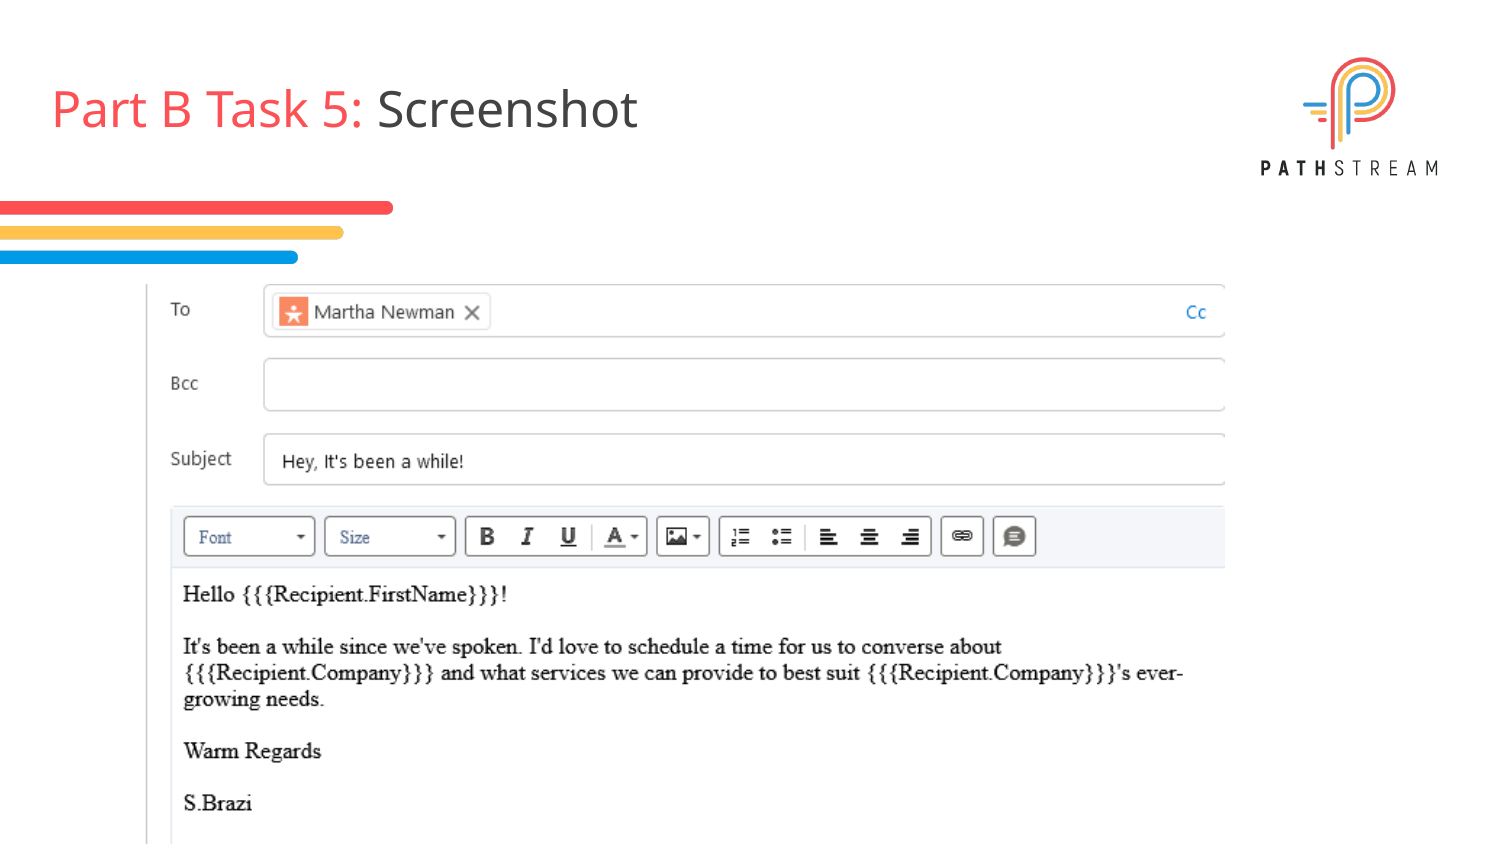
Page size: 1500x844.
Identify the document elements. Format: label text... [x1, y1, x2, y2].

picture [1135, 0, 1500, 242]
title Part B Task 5: Screenshot [36, 62, 1067, 170]
picture [0, 201, 393, 264]
picture [133, 284, 1225, 844]
